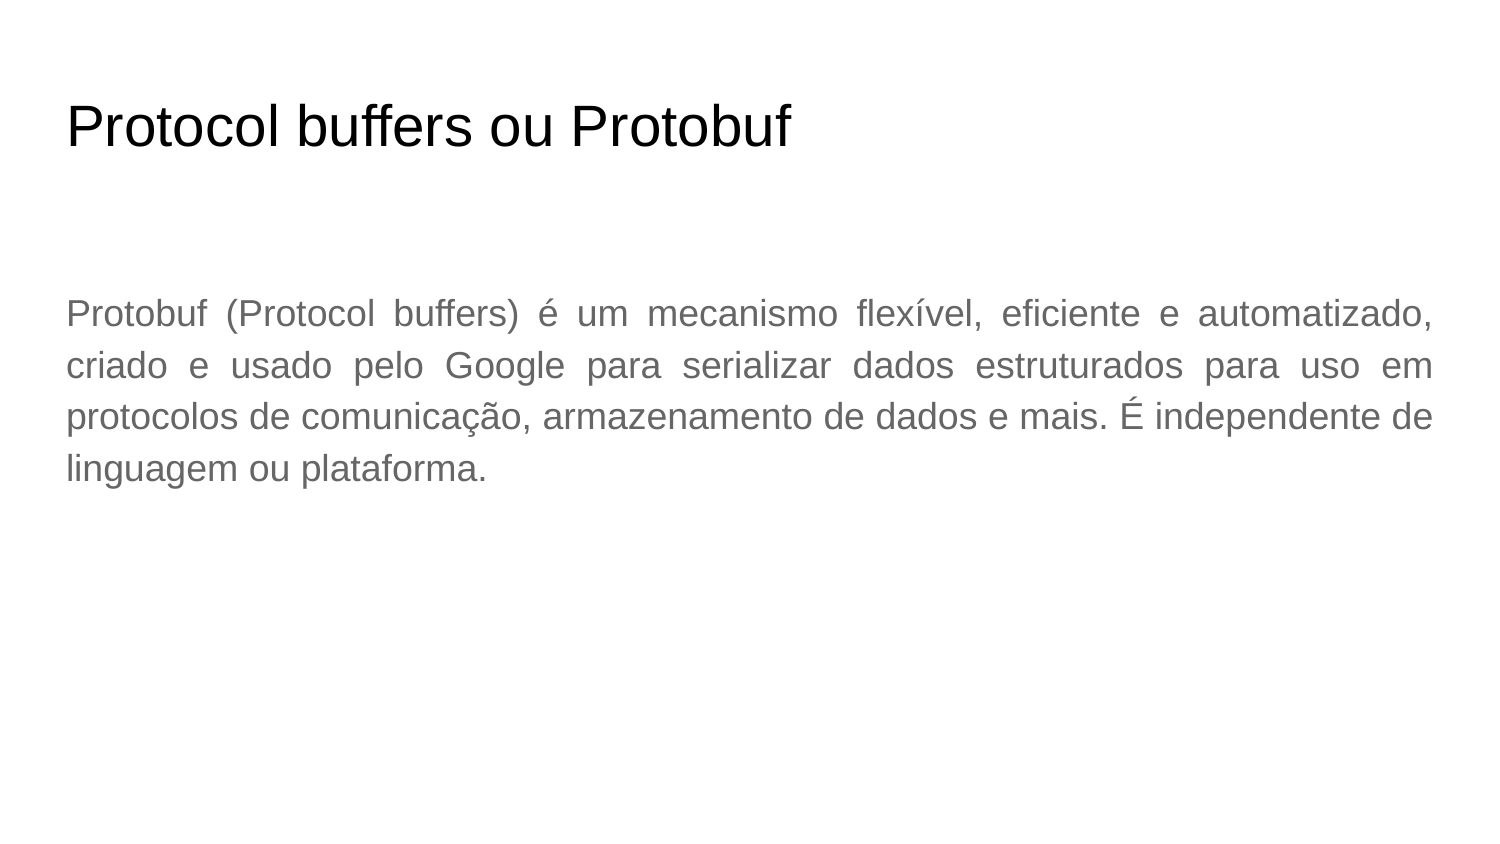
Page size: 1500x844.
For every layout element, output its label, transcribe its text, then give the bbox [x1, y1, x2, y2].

list Protobuf (Protocol buffers) é um mecanismo flexível, eficiente e automatizado, criado e usado pelo Google para serializar dados estruturados para uso em protocolos de comunicação, armazenamento de dados e mais. É independente de linguagem ou plataforma. [51, 189, 1449, 750]
title Protocol buffers ou Protobuf [51, 72, 1449, 167]
